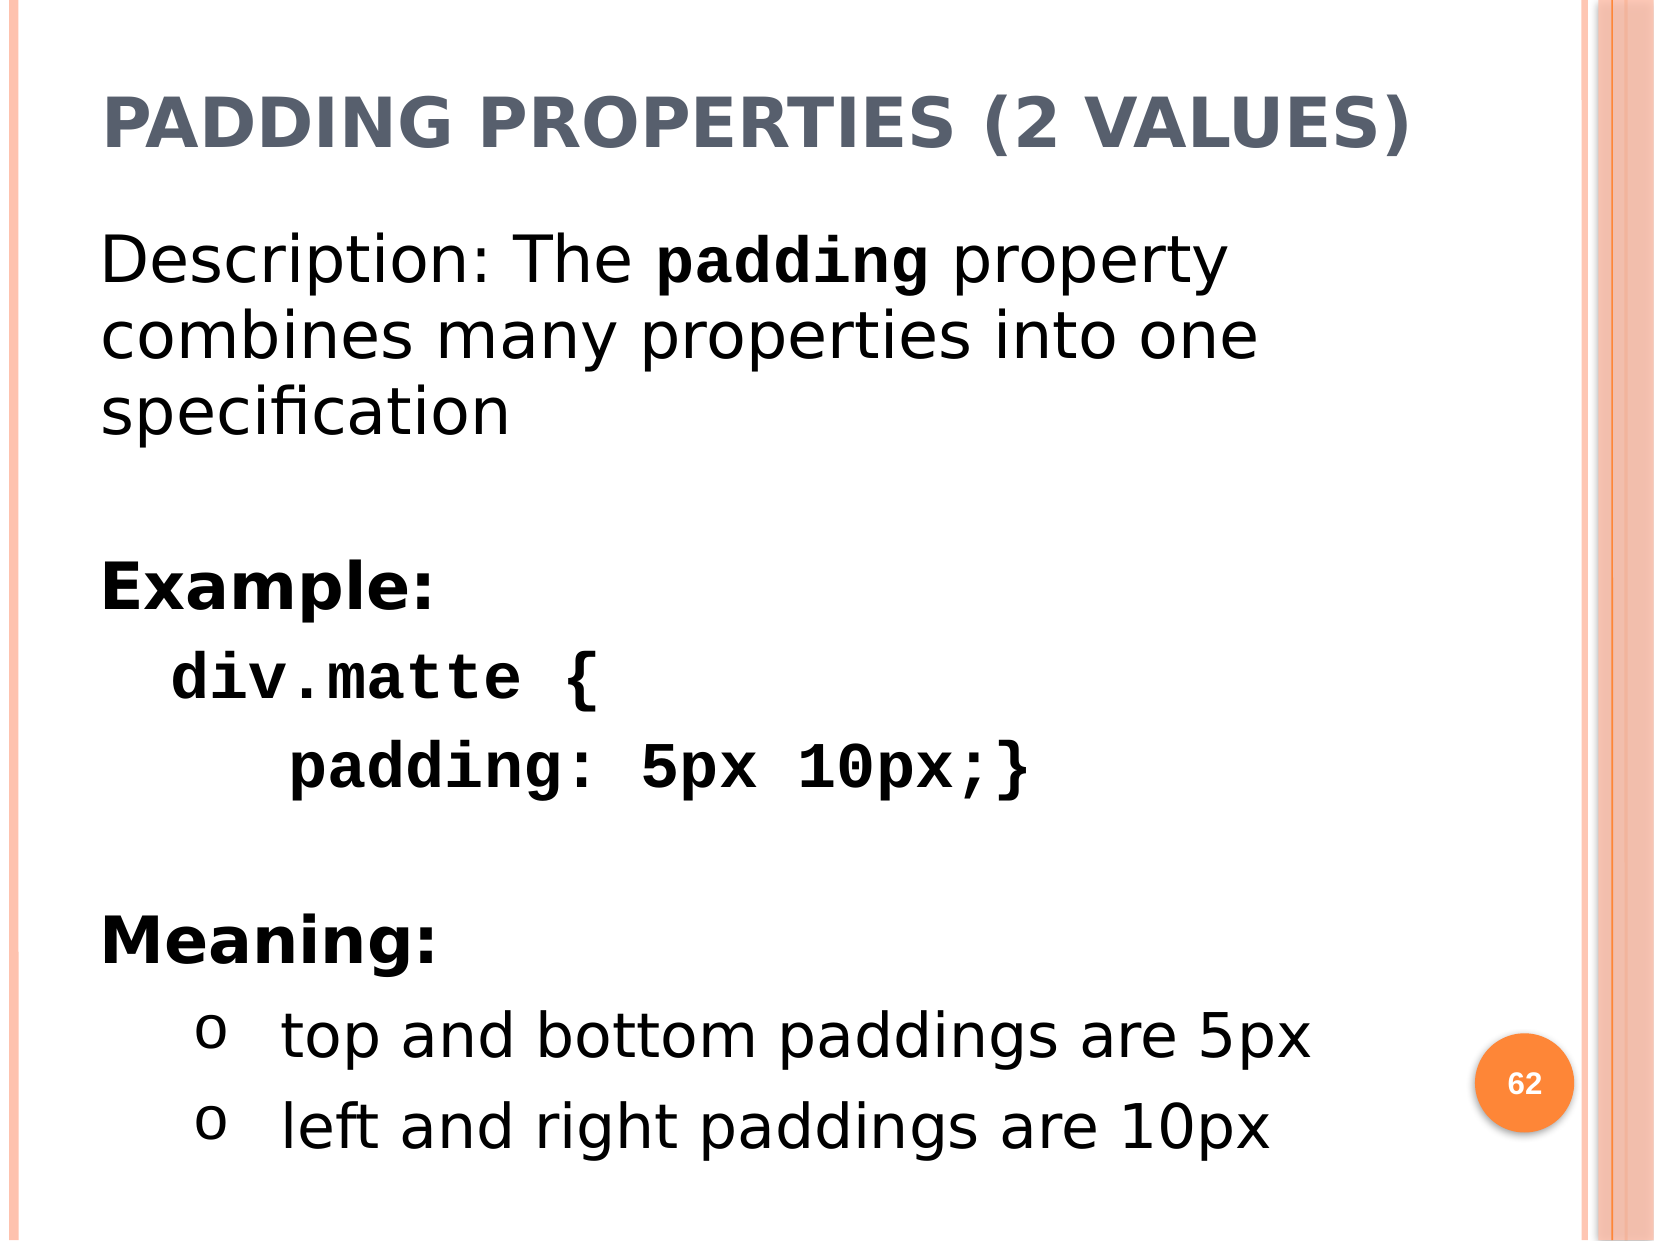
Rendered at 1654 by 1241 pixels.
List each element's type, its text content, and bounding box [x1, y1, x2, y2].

list Description: The padding property combines many properties into one specification Example: div.matte { padding: 5px 10px;} Meaning: top and bottom paddings are 5px left and right paddings are 10px [82, 219, 1552, 1171]
slide_number 62 [1470, 1037, 1581, 1131]
title padding Properties (2 values) [82, 49, 1434, 170]
